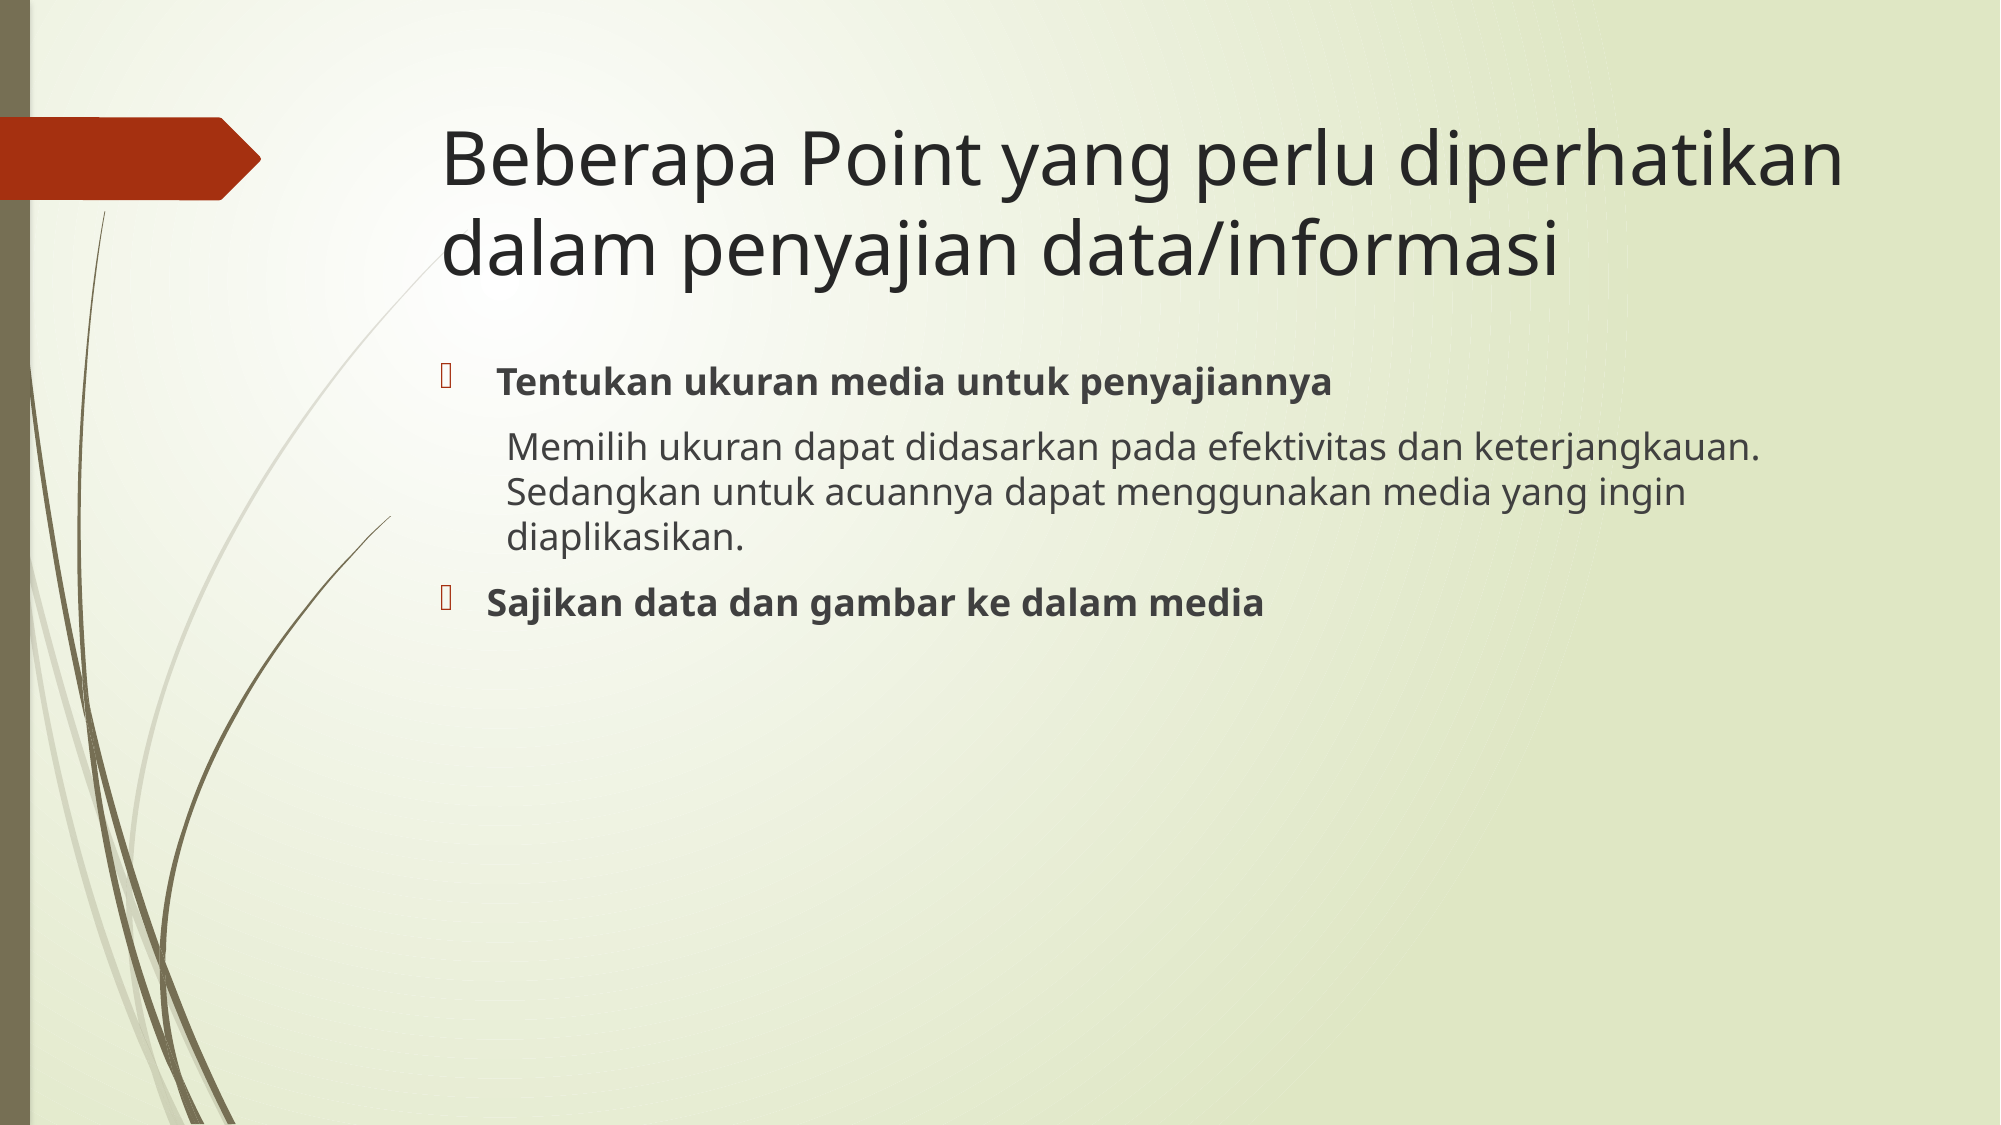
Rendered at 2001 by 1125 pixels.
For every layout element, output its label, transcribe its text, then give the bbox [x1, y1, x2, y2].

title Beberapa Point yang perlu diperhatikan dalam penyajian data/informasi [425, 102, 1888, 313]
list Tentukan ukuran media untuk penyajiannya Memilih ukuran dapat didasarkan pada efektivitas dan keterjangkauan. Sedangkan untuk acuannya dapat menggunakan media yang ingin diaplikasikan. Sajikan data dan gambar ke dalam media [424, 350, 1888, 970]
